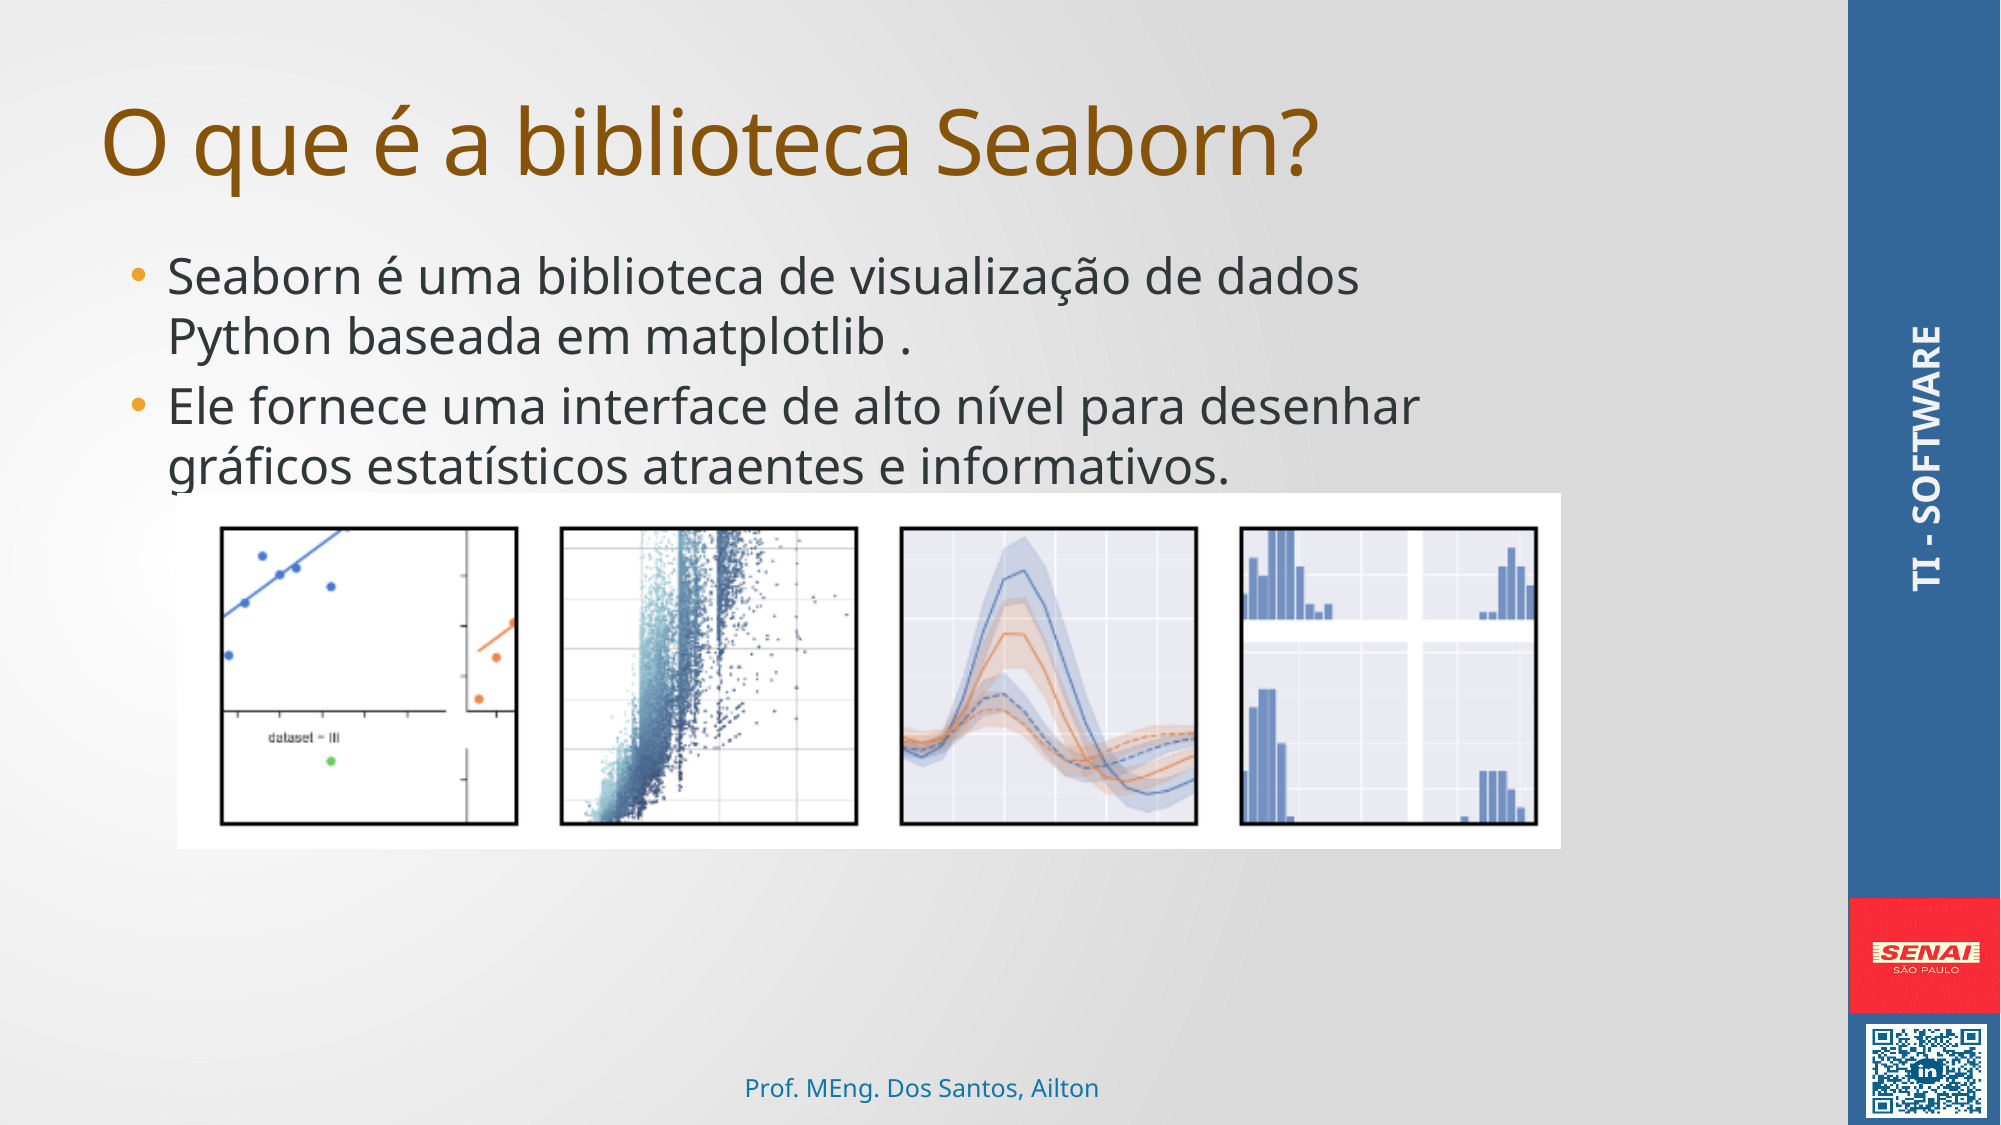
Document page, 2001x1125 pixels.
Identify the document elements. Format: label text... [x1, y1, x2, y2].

picture [1866, 1024, 1987, 1118]
picture [1850, 898, 2001, 1013]
picture [176, 493, 1562, 850]
list Seaborn é uma biblioteca de visualização de dados Python baseada em matplotlib . Ele fornece uma interface de alto nível para desenhar gráficos estatísticos atraentes e informativos. [111, 244, 1522, 881]
title O que é a biblioteca Seaborn? [99, 45, 1767, 233]
